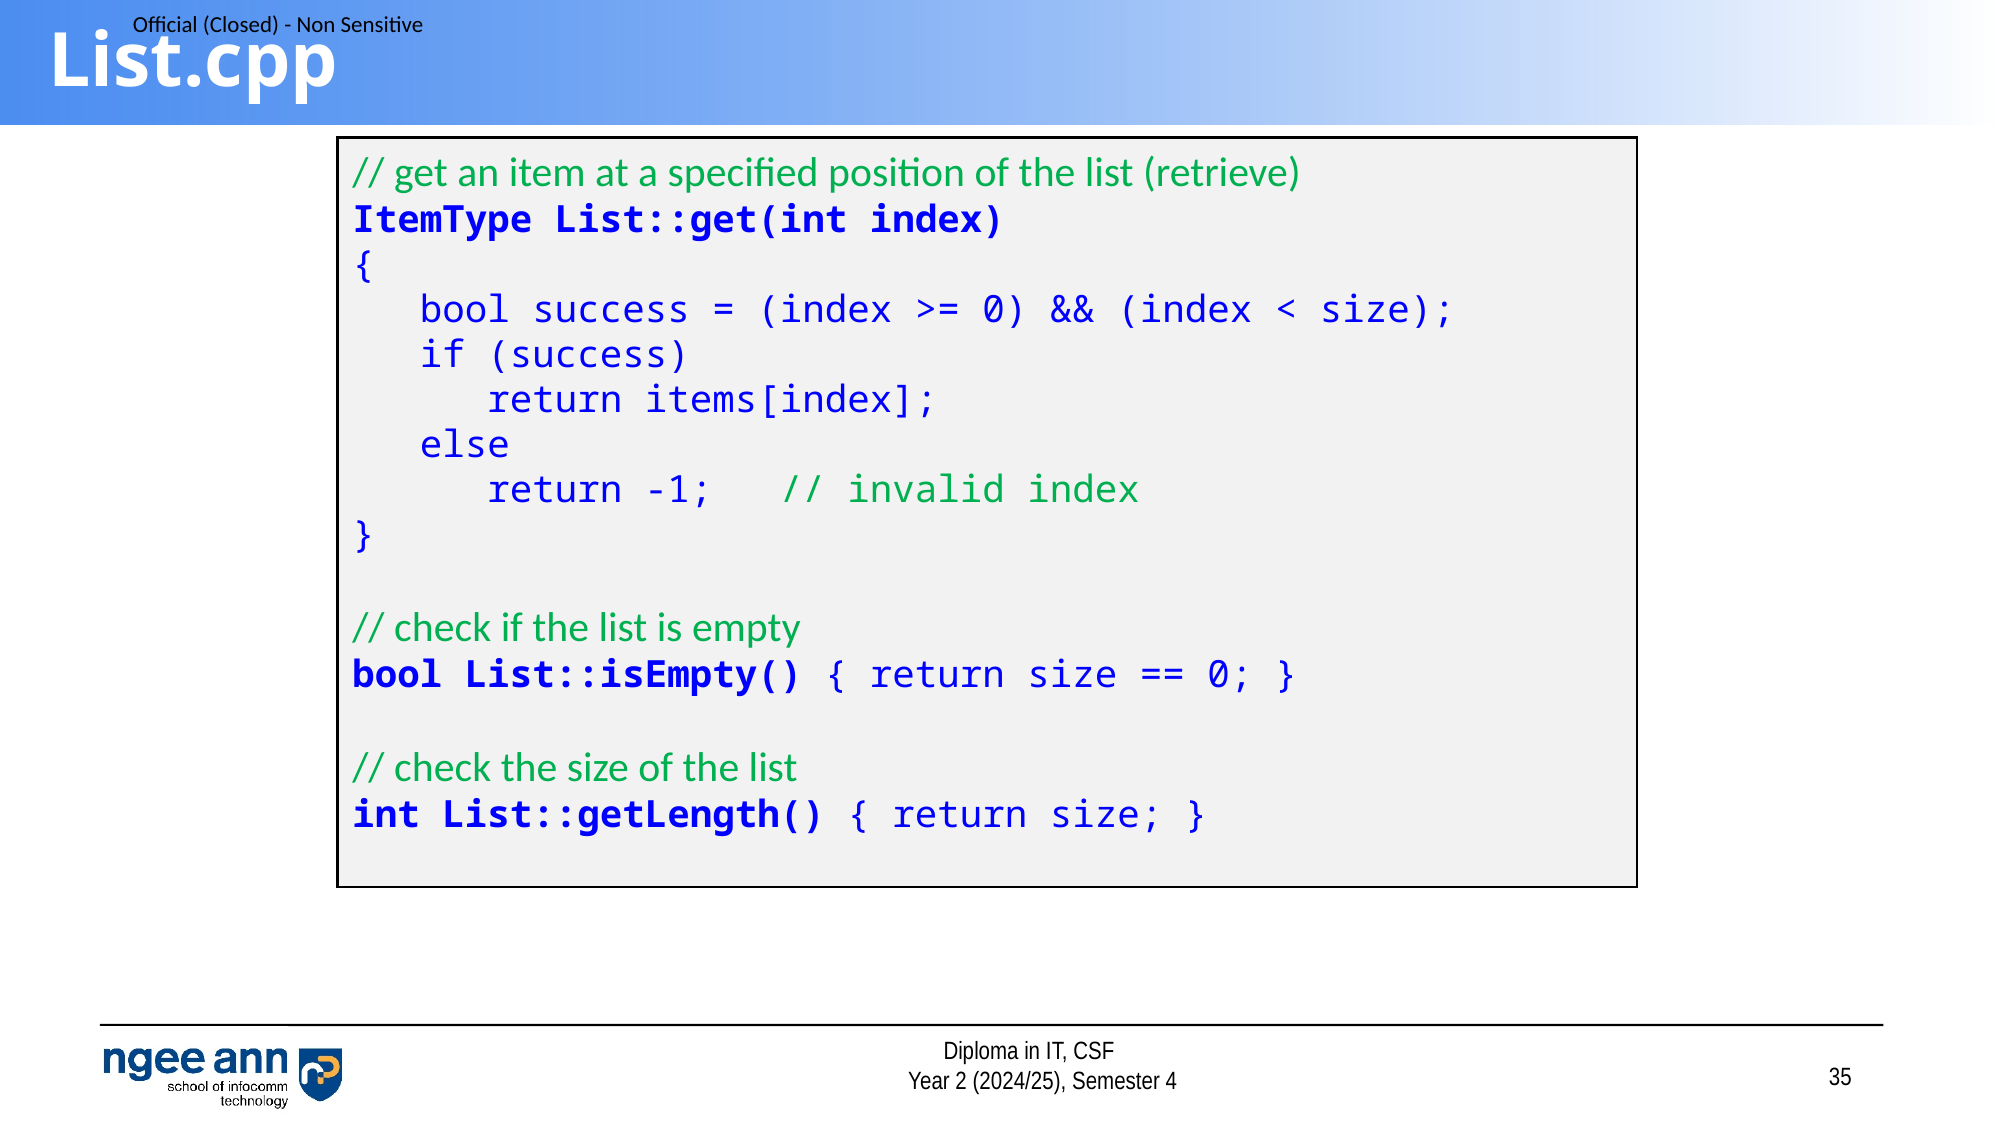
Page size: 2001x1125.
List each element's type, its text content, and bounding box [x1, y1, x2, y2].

text_box // get an item at a specified position of the list (retrieve) ItemType List::get(int index) { bool success = (index >= 0) && (index < size); if (success) return items[index]; else return -1; // invalid index } // check if the list is empty bool List::isEmpty() { return size == 0; } // check the size of the list int List::getLength() { return size; } [337, 137, 1638, 888]
title List.cpp [31, 0, 2000, 115]
picture [84, 1031, 360, 1123]
